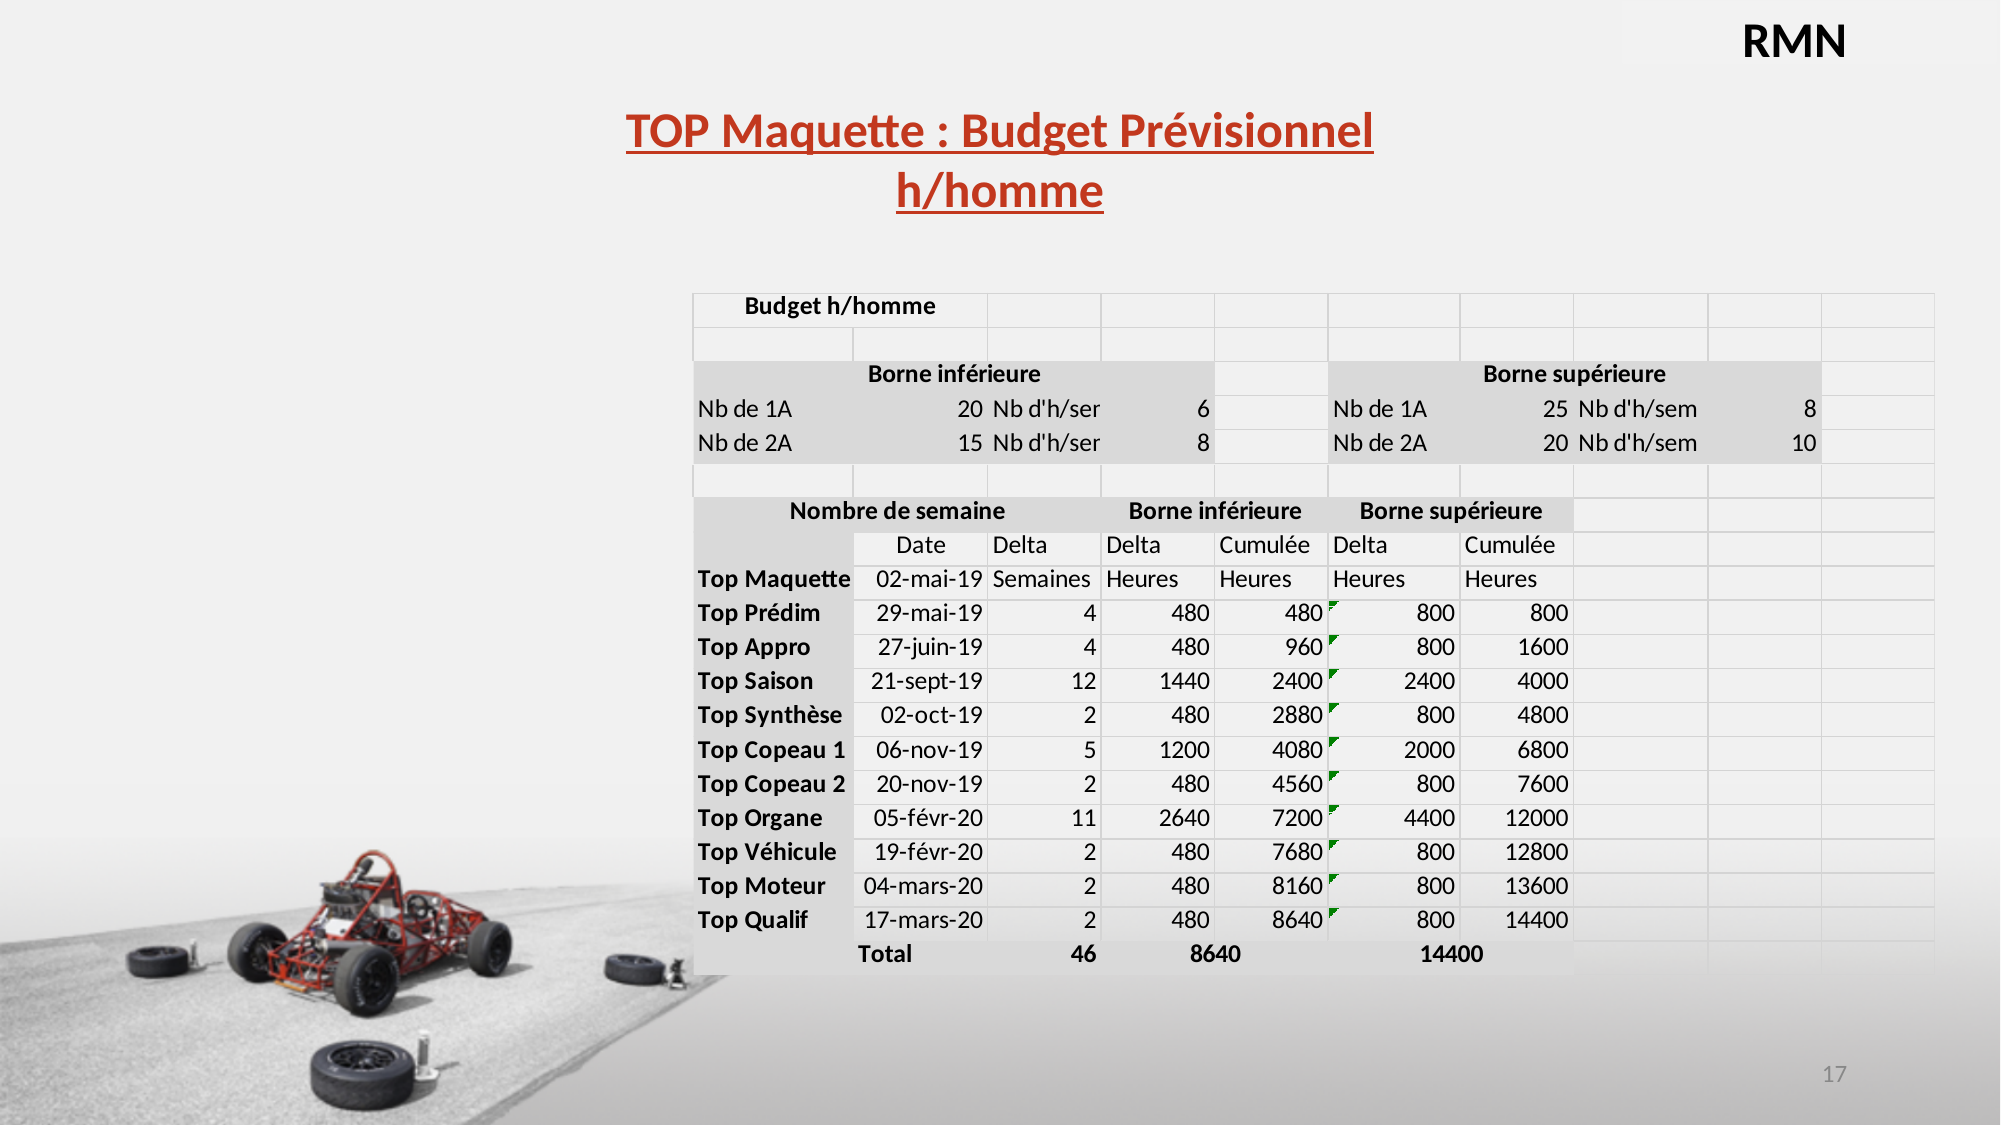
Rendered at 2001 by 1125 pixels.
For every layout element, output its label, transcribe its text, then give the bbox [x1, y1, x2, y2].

picture [0, 0, 2001, 1125]
text_box TOP Maquette : Budget Prévisionnel h/homme [0, 89, 2000, 226]
slide_number 17 [1412, 1042, 1863, 1103]
text_box RMN [1726, 0, 1864, 76]
